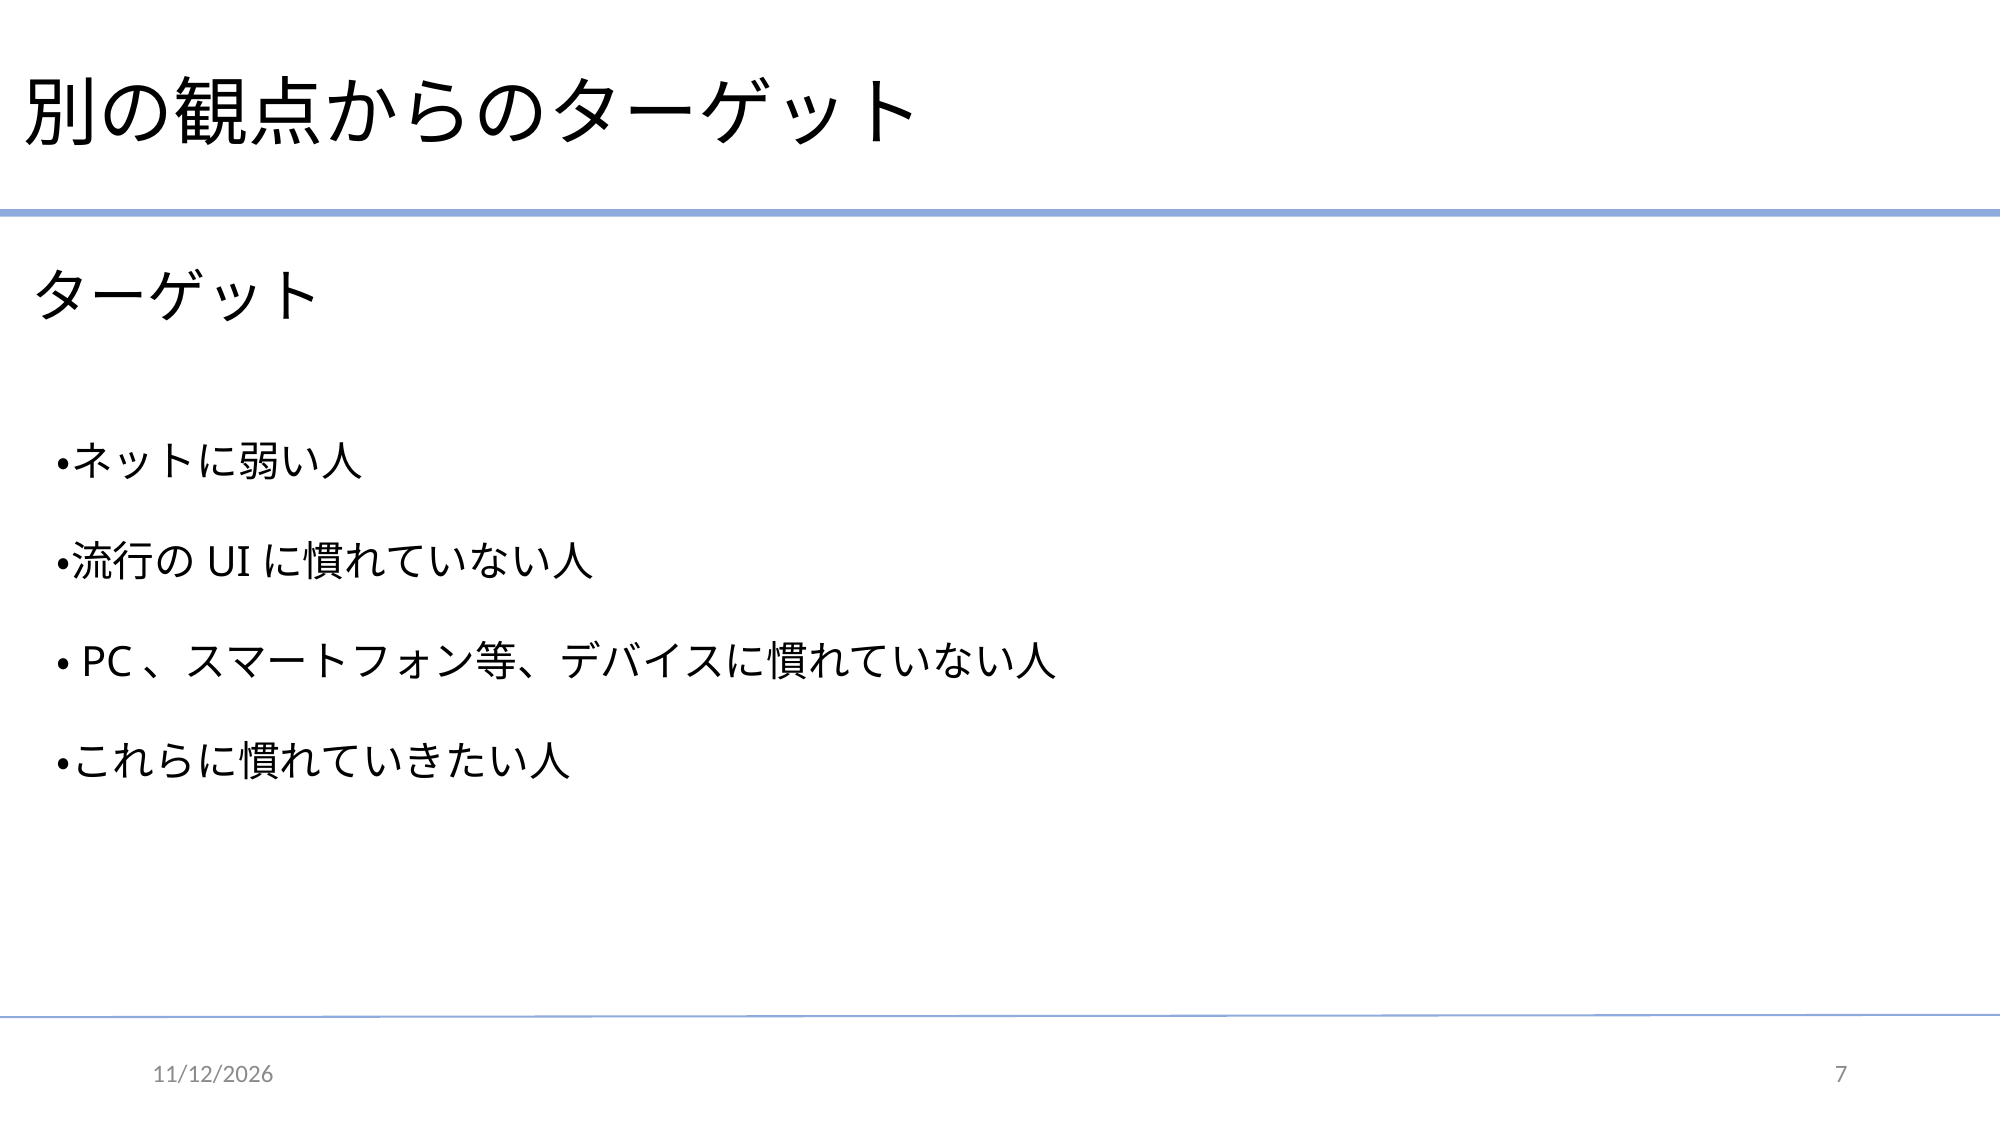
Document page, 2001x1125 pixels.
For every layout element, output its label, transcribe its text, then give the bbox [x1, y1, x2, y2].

text_box ターゲット [16, 252, 338, 337]
text_box ・ネットに弱い人 ・流行のUIに慣れていない人 ・PC、スマートフォン等、デバイスに慣れていない人 ・これらに慣れていきたい人 [42, 377, 1336, 793]
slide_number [137, 1042, 588, 1103]
text_box 別の観点からのターゲット [8, 56, 939, 162]
slide_number 7 [1412, 1042, 1863, 1103]
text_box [0, 1014, 2000, 1018]
text_box [0, 208, 2000, 218]
